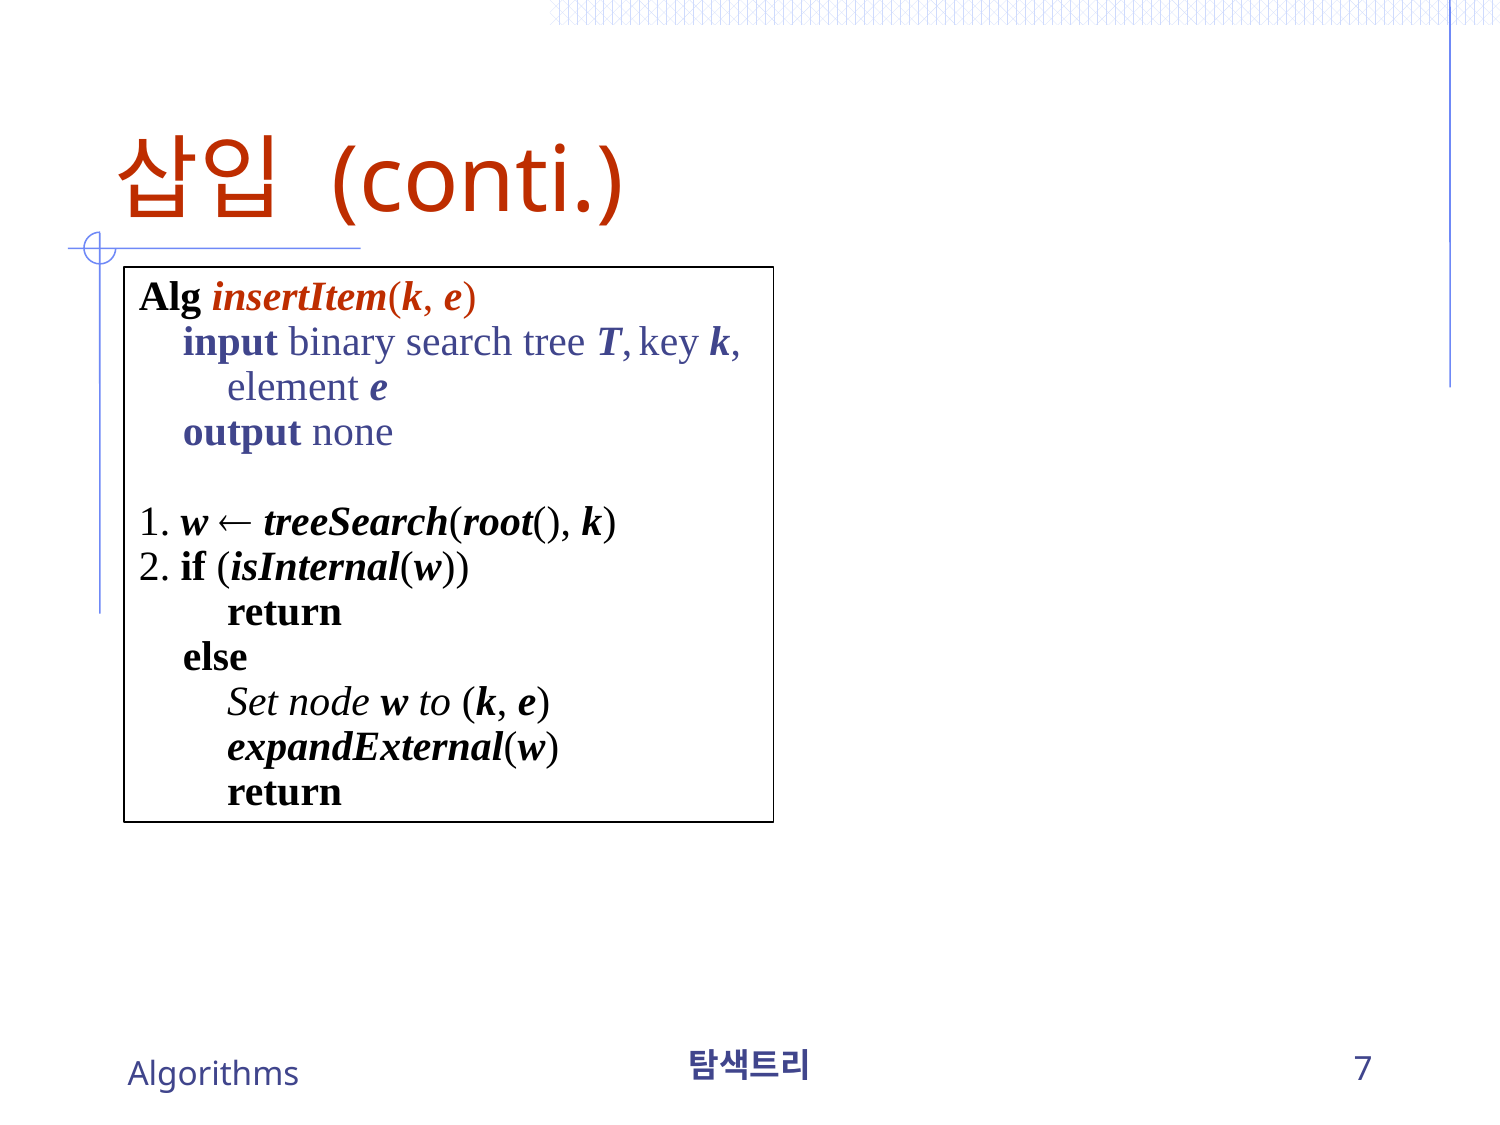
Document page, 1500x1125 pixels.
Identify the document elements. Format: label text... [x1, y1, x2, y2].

footer 탐색트리 [512, 1024, 988, 1101]
text_box Alg insertItem(k, e) input binary search tree T, key k, element e output none 1. w  treeSearch(root(), k) 2. if (isInternal(w)) return else Set node w to (k, e) expandExternal(w) return [123, 267, 774, 822]
slide_number Algorithms [112, 1024, 469, 1101]
slide_number 7 [1074, 1024, 1388, 1101]
title 삽입 (conti.) [99, 49, 1395, 238]
